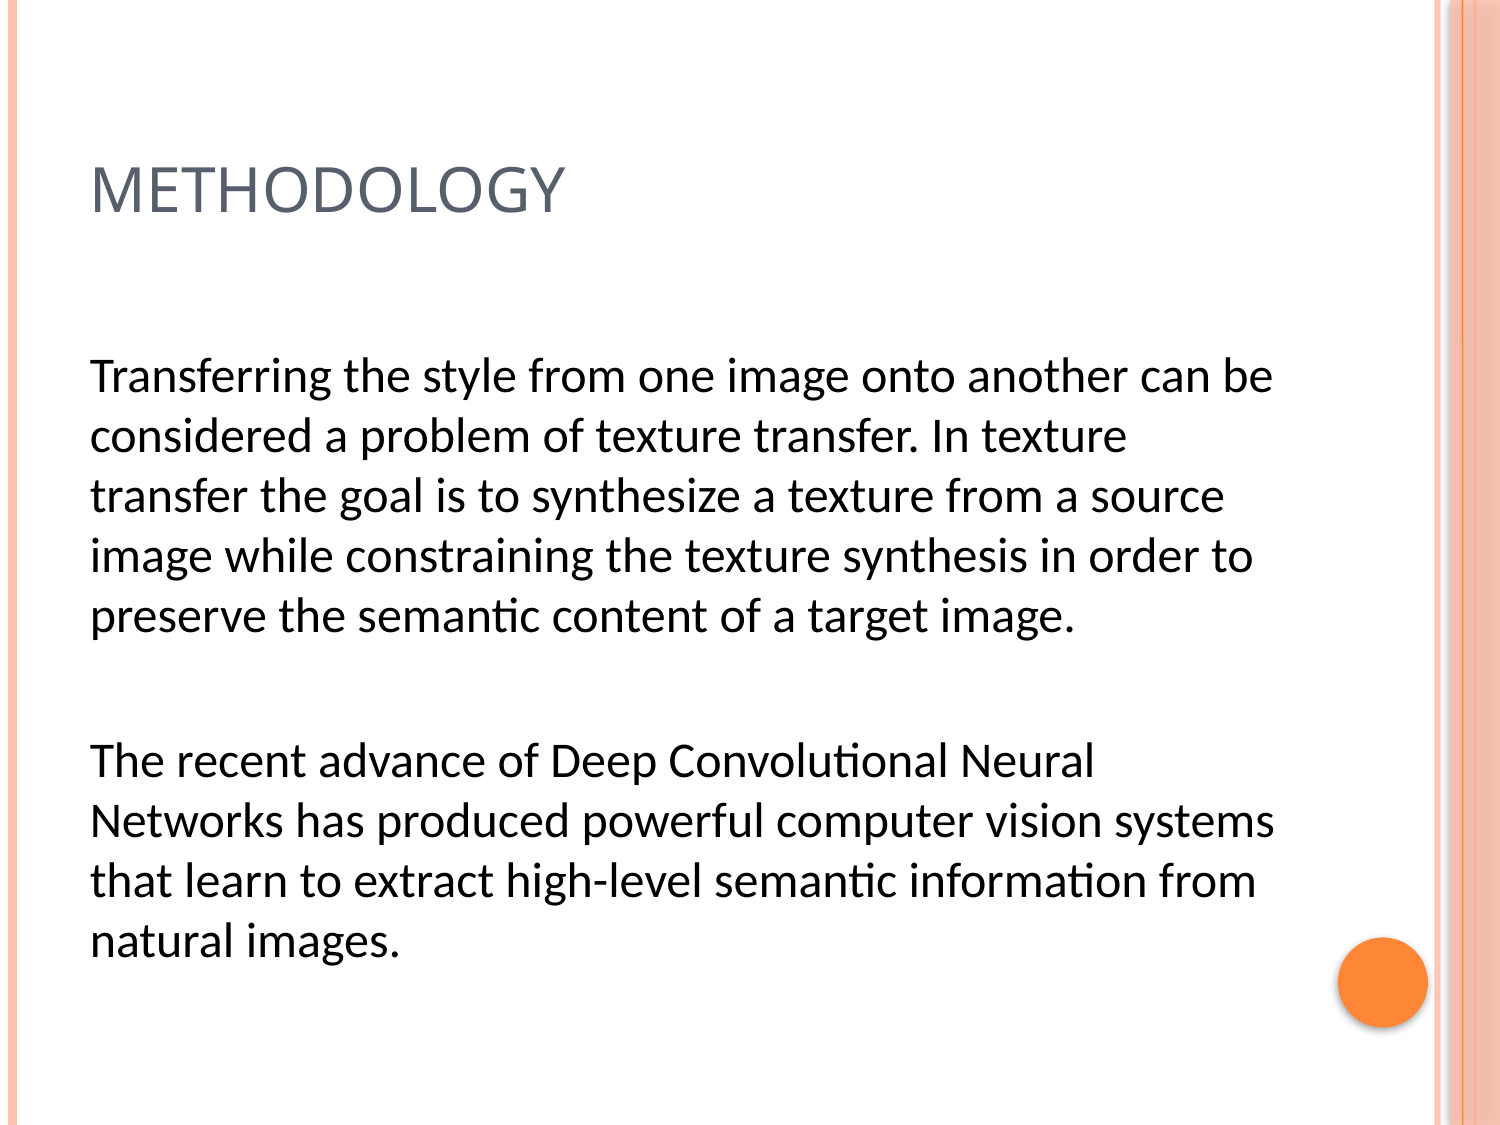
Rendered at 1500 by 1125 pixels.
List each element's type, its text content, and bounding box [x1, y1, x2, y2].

list Transferring the style from one image onto another can be considered a problem of texture transfer. In texture transfer the goal is to synthesize a texture from a source image while constraining the texture synthesis in order to preserve the semantic content of a target image. The recent advance of Deep Convolutional Neural Networks has produced powerful computer vision systems that learn to extract high-level semantic information from natural images. [75, 262, 1300, 1062]
title METHODOLOGY [75, 45, 1300, 233]
